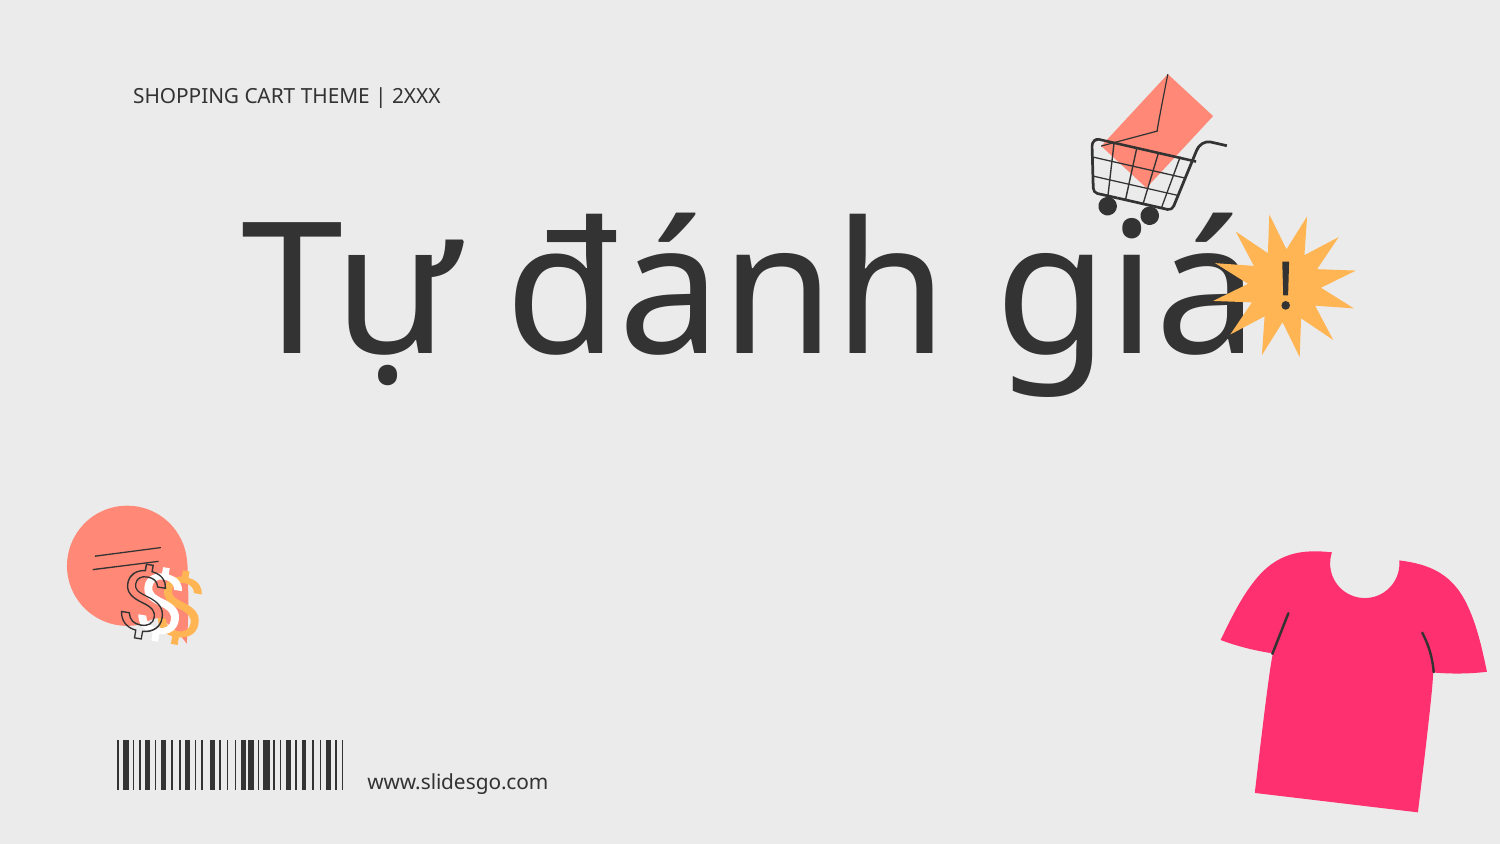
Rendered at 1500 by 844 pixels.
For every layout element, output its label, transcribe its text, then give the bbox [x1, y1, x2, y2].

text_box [1216, 555, 1486, 804]
subtitle SHOPPING CART THEME | 2XXX [118, 77, 502, 114]
subtitle www.slidesgo.com [352, 770, 577, 791]
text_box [122, 566, 202, 643]
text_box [62, 505, 189, 644]
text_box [1084, 128, 1219, 225]
title Tự đánh giá [180, 197, 1320, 613]
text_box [1212, 214, 1357, 358]
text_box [1100, 73, 1214, 126]
